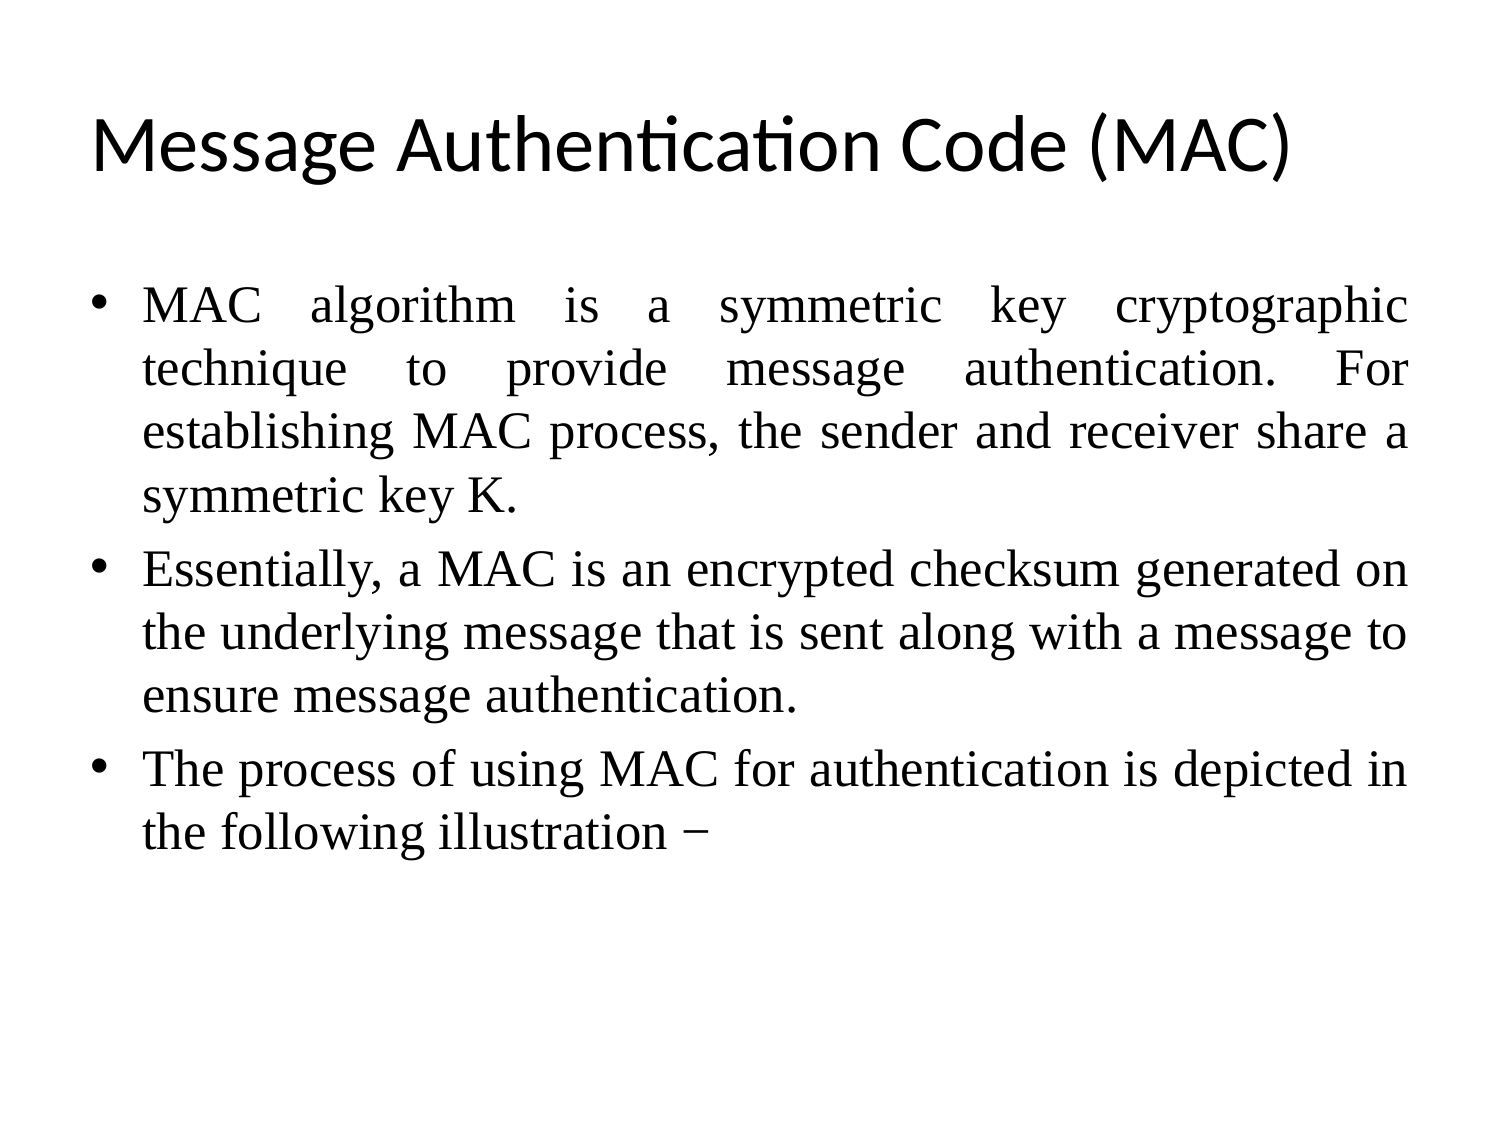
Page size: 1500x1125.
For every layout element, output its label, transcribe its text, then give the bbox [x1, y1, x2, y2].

list MAC algorithm is a symmetric key cryptographic technique to provide message authentication. For establishing MAC process, the sender and receiver share a symmetric key K. Essentially, a MAC is an encrypted checksum generated on the underlying message that is sent along with a message to ensure message authentication. The process of using MAC for authentication is depicted in the following illustration − [75, 262, 1425, 1005]
title Message Authentication Code (MAC) [75, 45, 1425, 233]
